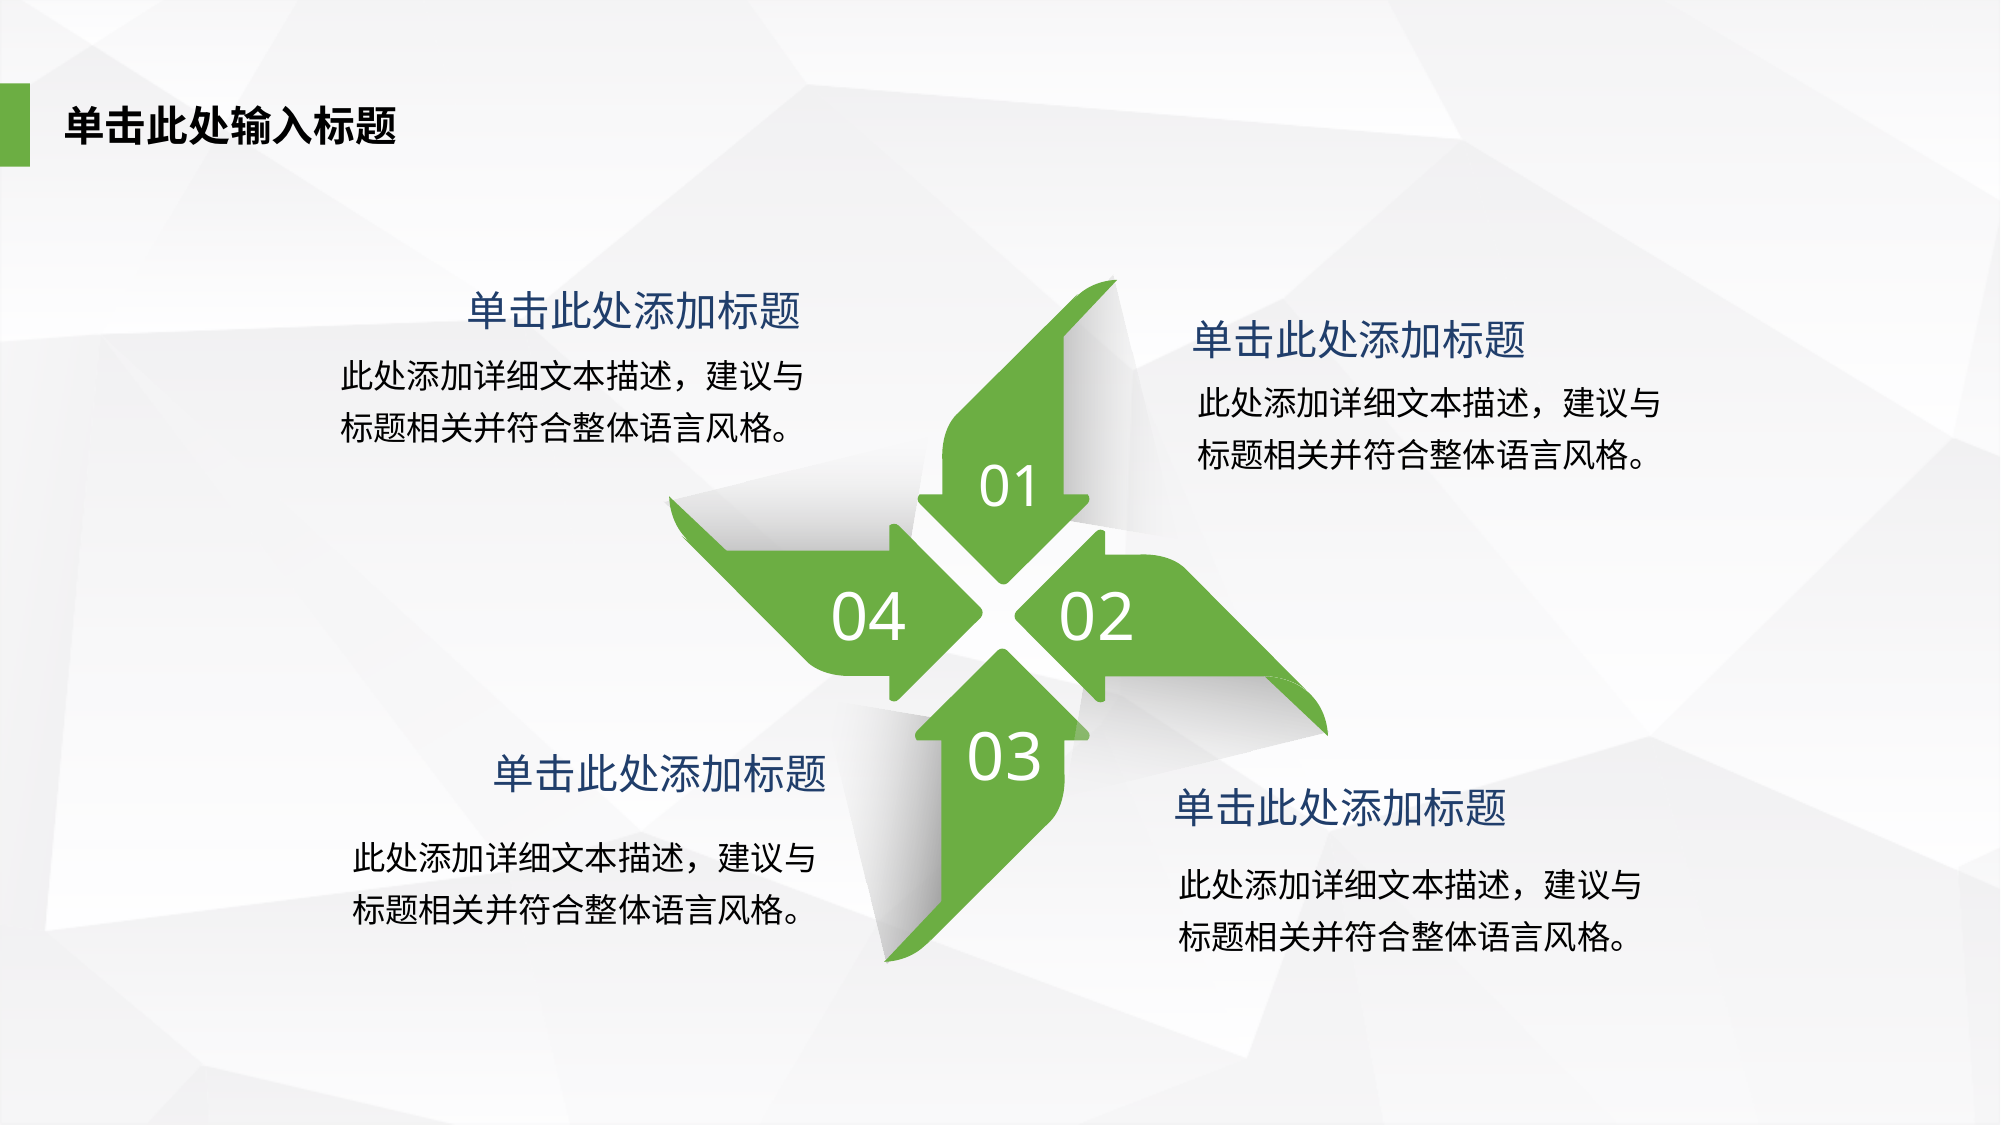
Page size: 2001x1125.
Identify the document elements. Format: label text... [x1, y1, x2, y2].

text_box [916, 274, 1178, 585]
picture [0, 0, 2001, 1125]
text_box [1176, 272, 1694, 503]
text_box [0, 82, 31, 168]
text_box 单击此处输入标题 [48, 92, 489, 157]
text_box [1014, 528, 1329, 797]
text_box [663, 436, 984, 703]
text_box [821, 647, 1091, 964]
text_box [1158, 740, 1675, 985]
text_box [306, 243, 821, 476]
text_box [321, 706, 842, 958]
